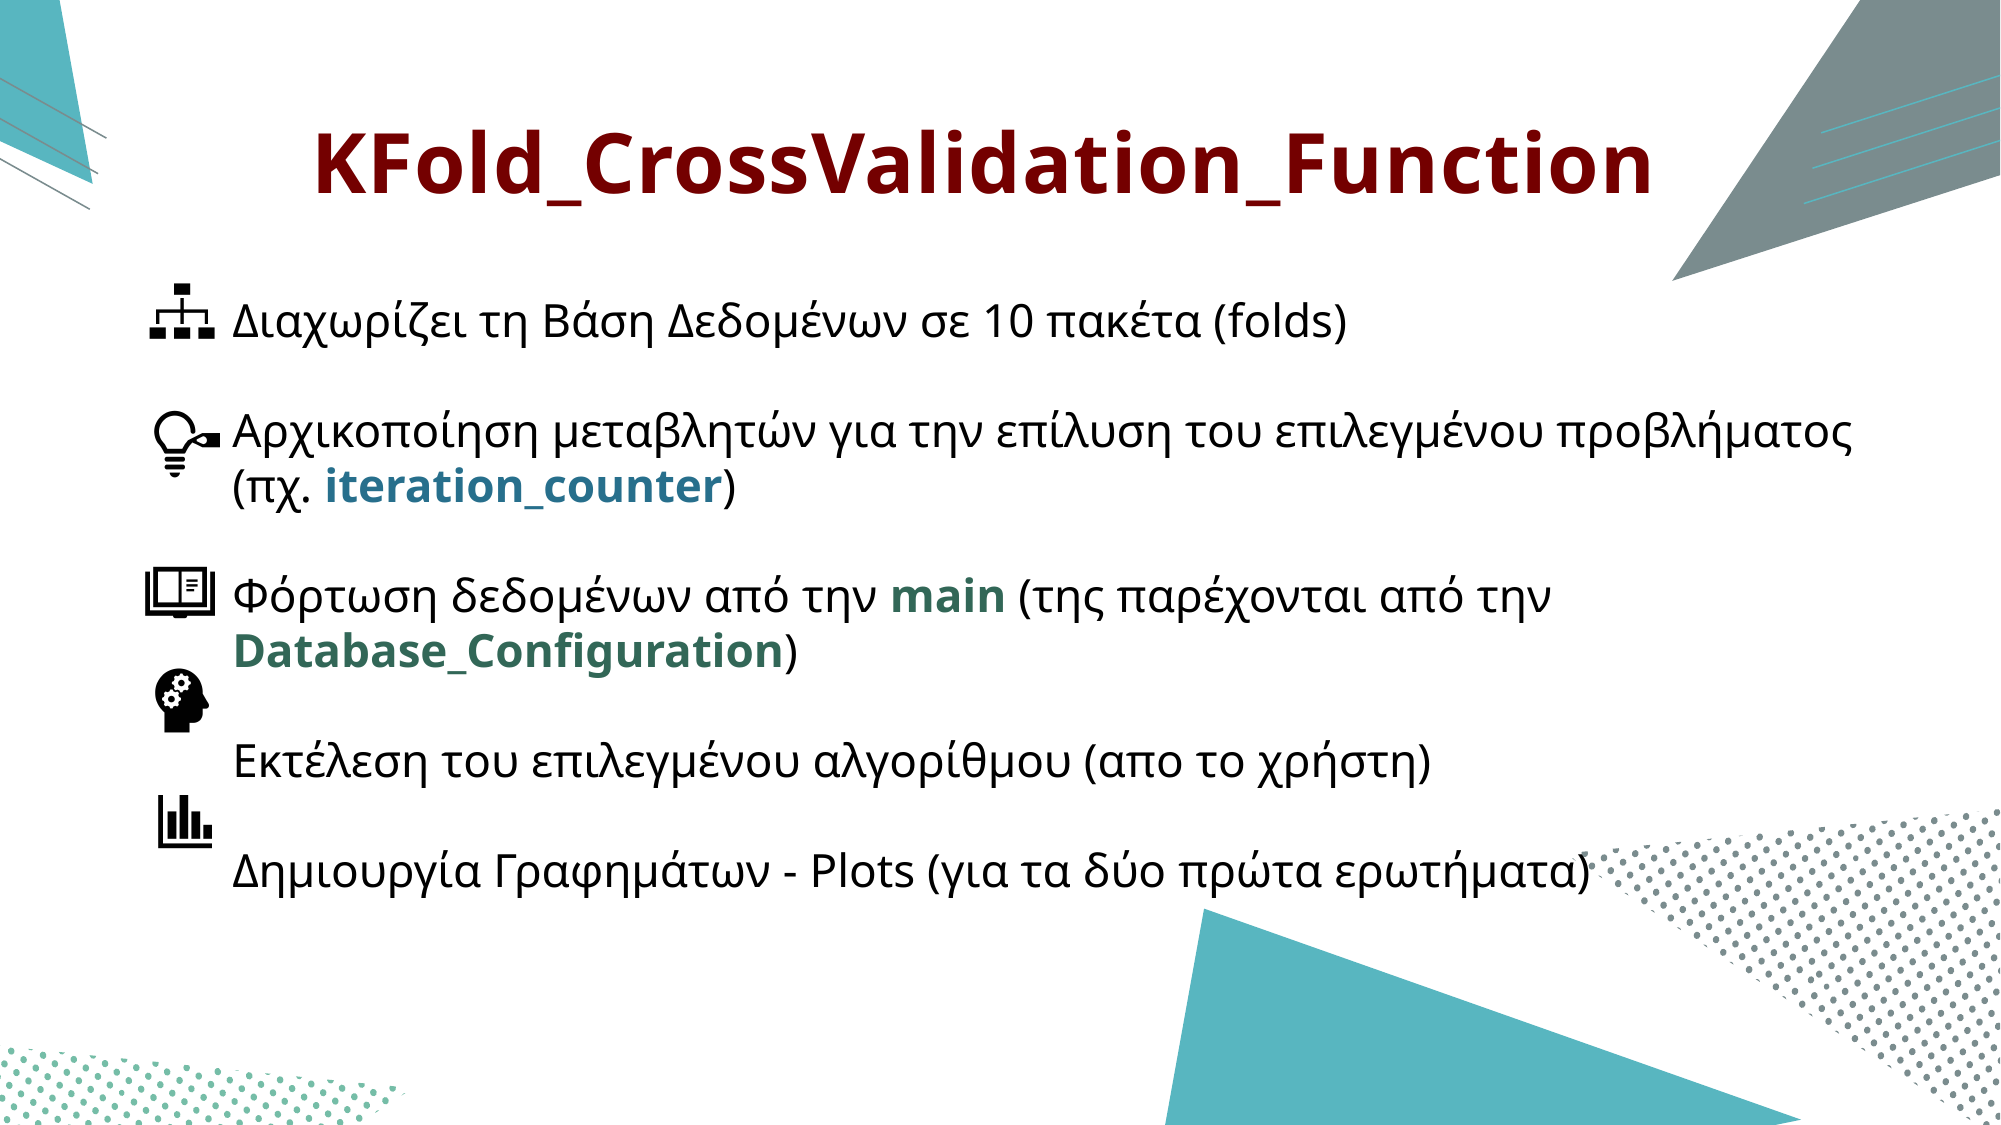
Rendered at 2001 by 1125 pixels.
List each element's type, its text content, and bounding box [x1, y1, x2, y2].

picture [144, 664, 221, 741]
picture [142, 554, 218, 630]
title KFold_CrossValidation_Function [130, 97, 1836, 223]
text_box Διαχωρίζει τη Βάση Δεδομένων σε 10 πακέτα (folds) Αρχικοποίηση μεταβλητών για την επίλυση του επιλεγμένου προβλήματος (πχ. iteration_counter) Φόρτωση δεδομένων από την main (της παρέχονται από την Database_Configuration) Εκτέλεση του επιλεγμένου αλγορίθμου (απο το χρήστη) Δημιουργία Γραφημάτων - Plots (για τα δύο πρώτα ερωτήματα) [217, 284, 1944, 1005]
picture [143, 272, 222, 350]
picture [147, 406, 223, 482]
picture [147, 783, 223, 860]
